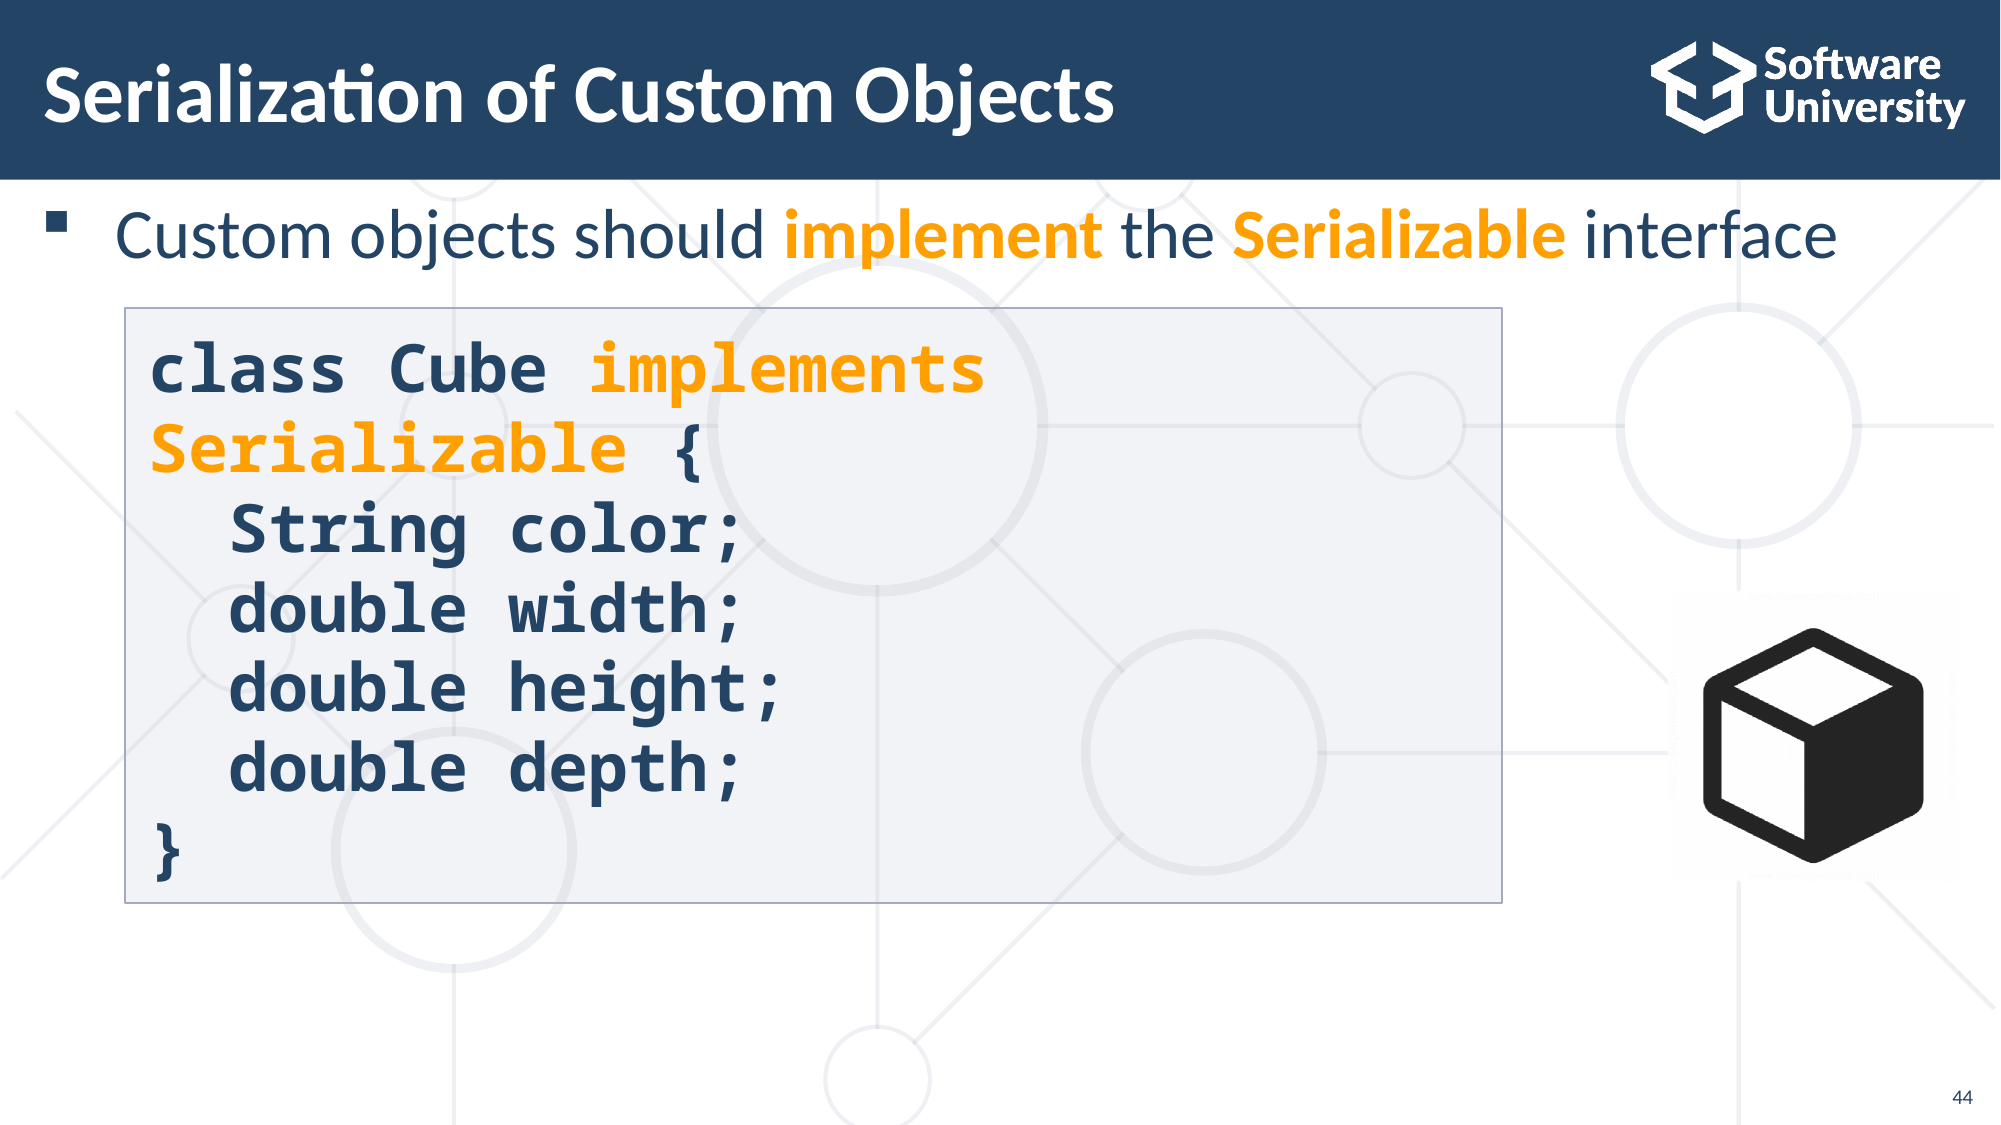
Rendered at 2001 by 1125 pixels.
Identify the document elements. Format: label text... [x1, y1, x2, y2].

slide_number 44 [1927, 1067, 1989, 1117]
picture [1651, 41, 1966, 134]
text_box class Cube implements Serializable { String color; double width; double height; double depth; } [125, 307, 1502, 903]
title Serialization of Custom Objects [25, 0, 1597, 181]
text_box Custom objects should implement the Serializable interface [25, 180, 1963, 1095]
picture [1665, 589, 1960, 884]
